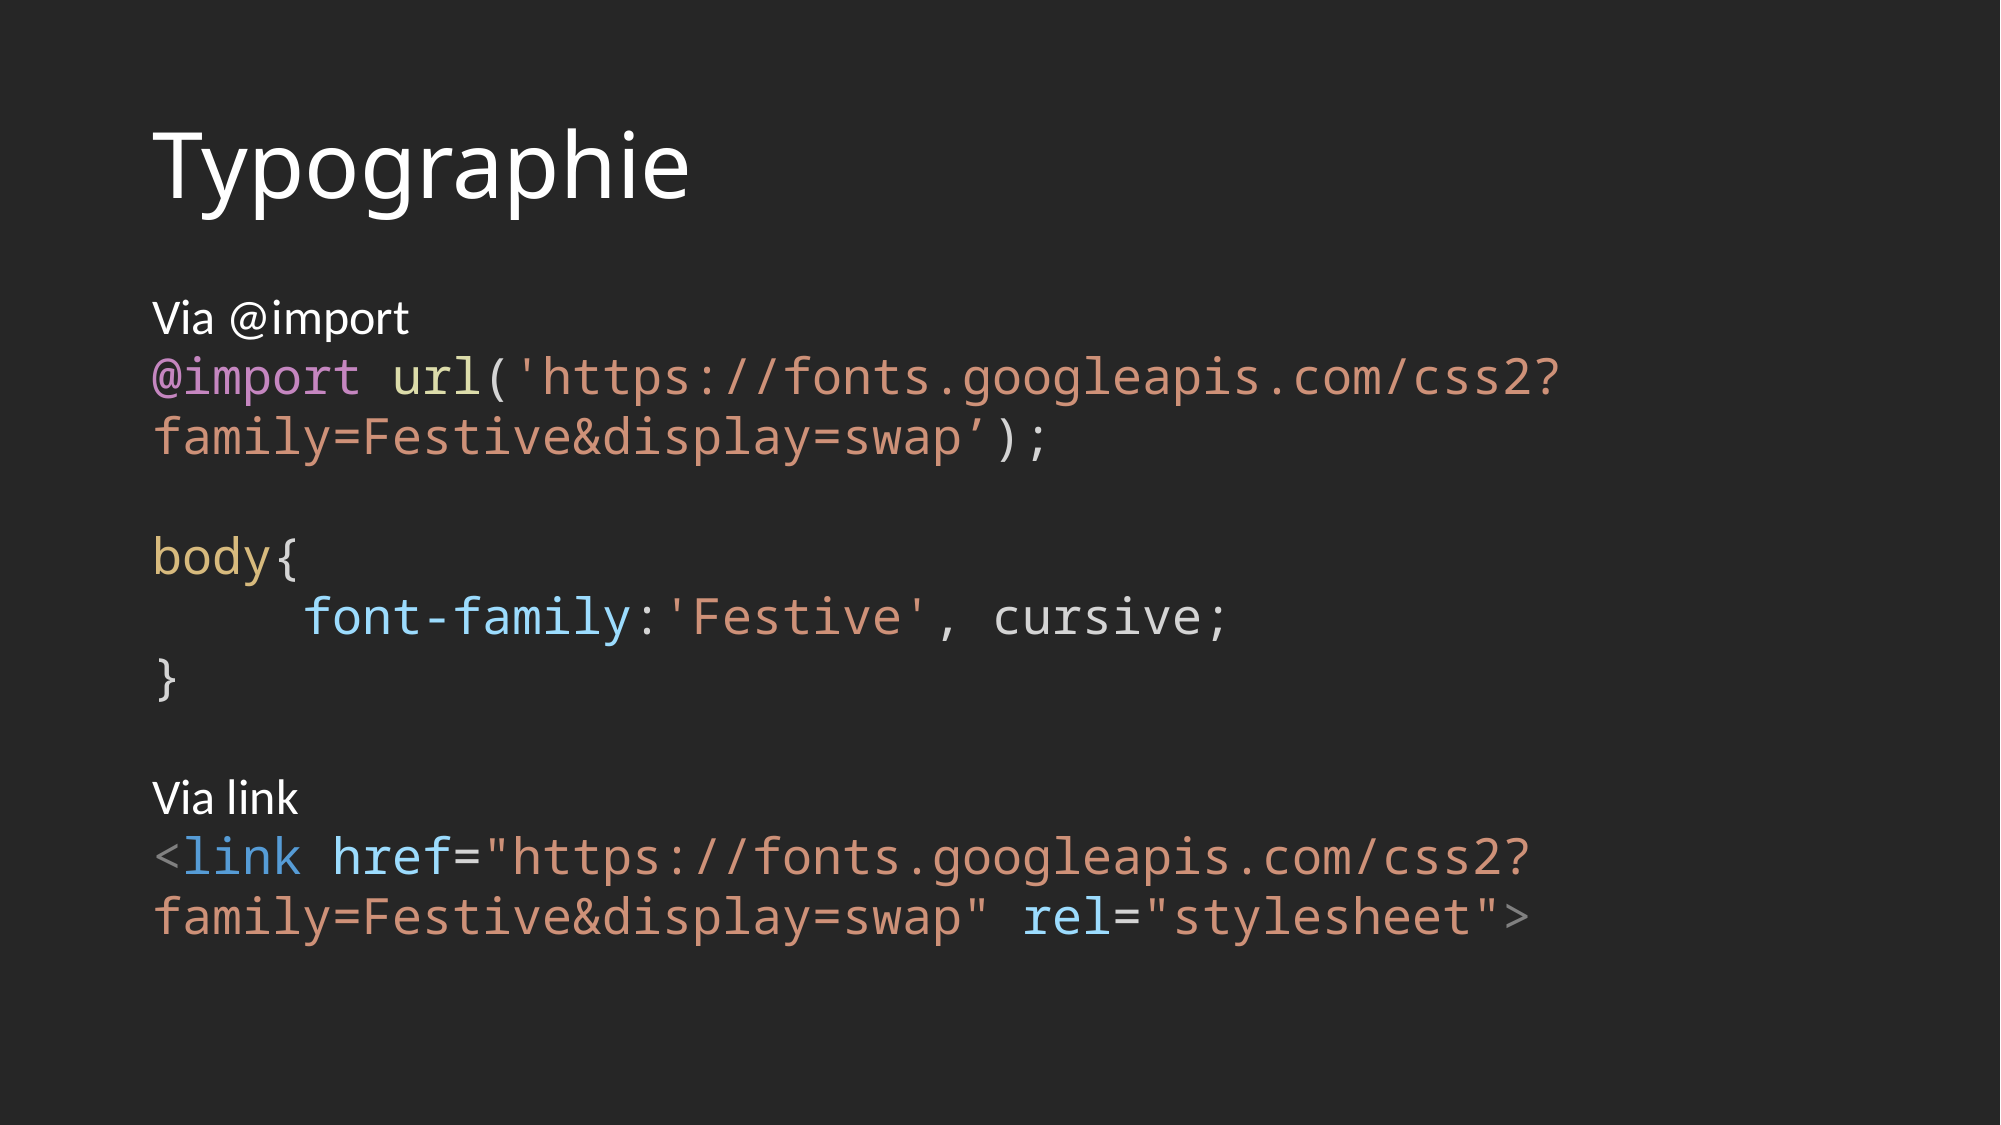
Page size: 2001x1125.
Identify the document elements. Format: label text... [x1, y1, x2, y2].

title Typographie [137, 59, 1863, 278]
text_box Via @import @import url('https://fonts.googleapis.com/css2?family=Festive&display=swap’); body{ font-family:'Festive', cursive; } Via link <link href="https://fonts.googleapis.com/css2?family=Festive&display=swap" rel="stylesheet"> [137, 277, 1791, 1012]
